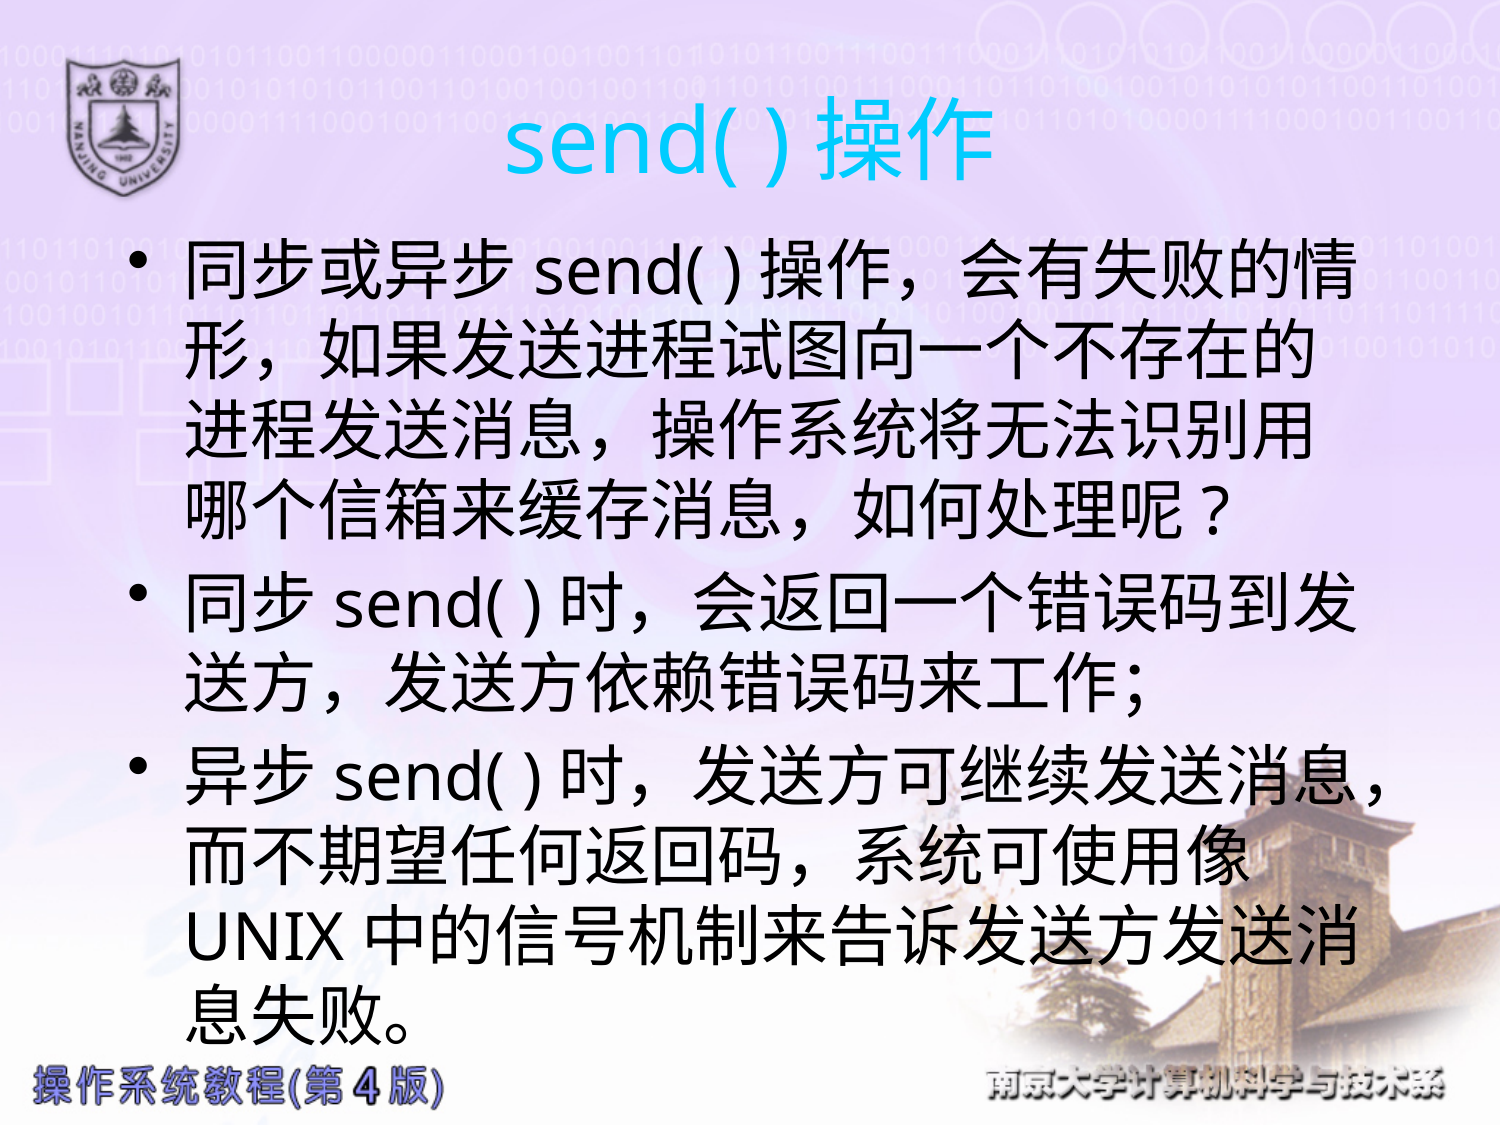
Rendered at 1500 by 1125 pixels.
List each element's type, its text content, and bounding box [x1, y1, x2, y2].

title send( )操作 [112, 42, 1388, 220]
picture [0, 0, 1500, 1125]
list 同步或异步send( )操作，会有失败的情形，如果发送进程试图向一个不存在的进程发送消息，操作系统将无法识别用哪个信箱来缓存消息，如何处理呢? 同步send( )时，会返回一个错误码到发送方，发送方依赖错误码来工作； 异步send( )时，发送方可继续发送消息，而不期望任何返回码，系统可使用像UNIX中的信号机制来告诉发送方发送消息失败。 [112, 220, 1388, 1083]
